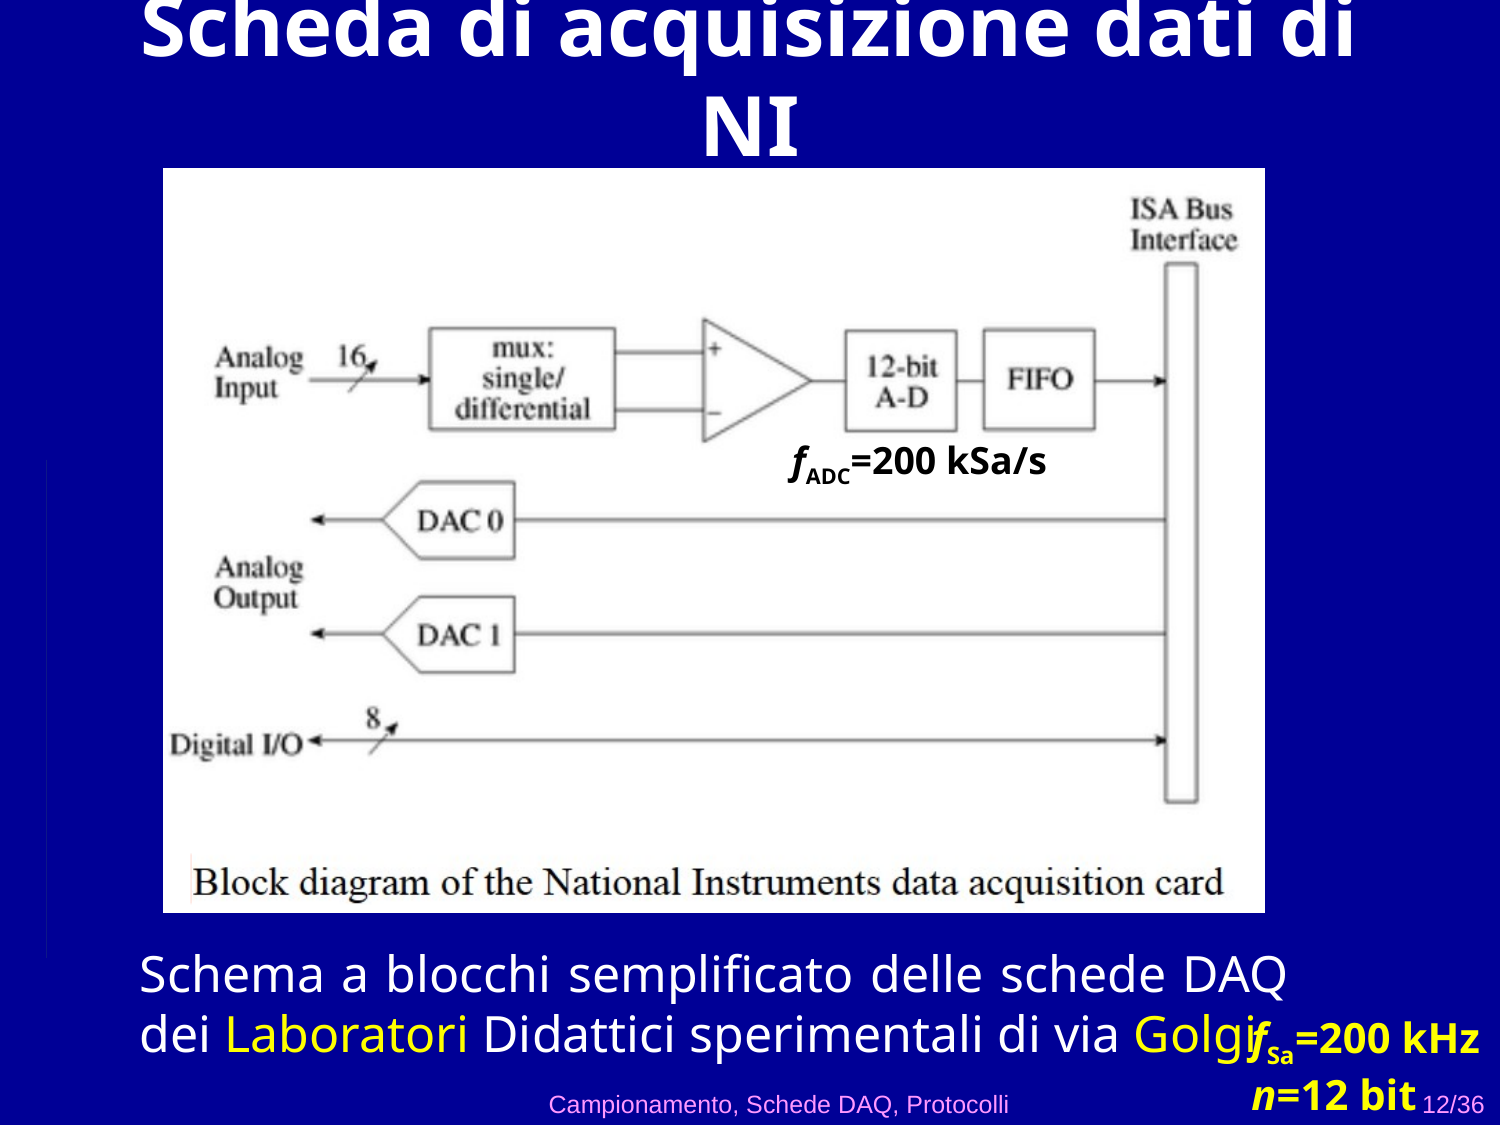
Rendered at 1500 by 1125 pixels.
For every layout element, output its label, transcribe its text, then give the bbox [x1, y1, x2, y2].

footer Campionamento, Schede DAQ, Protocolli [209, 1092, 1236, 1125]
title Scheda di acquisizione dati di NI [75, 0, 1425, 167]
text_box Schema a blocchi semplificato delle schede DAQ dei Laboratori Didattici sperimentali di via Golgi [124, 935, 1304, 1070]
picture [163, 168, 1265, 913]
text_box fSa=200 kHz n=12 bit [1236, 1004, 1500, 1125]
